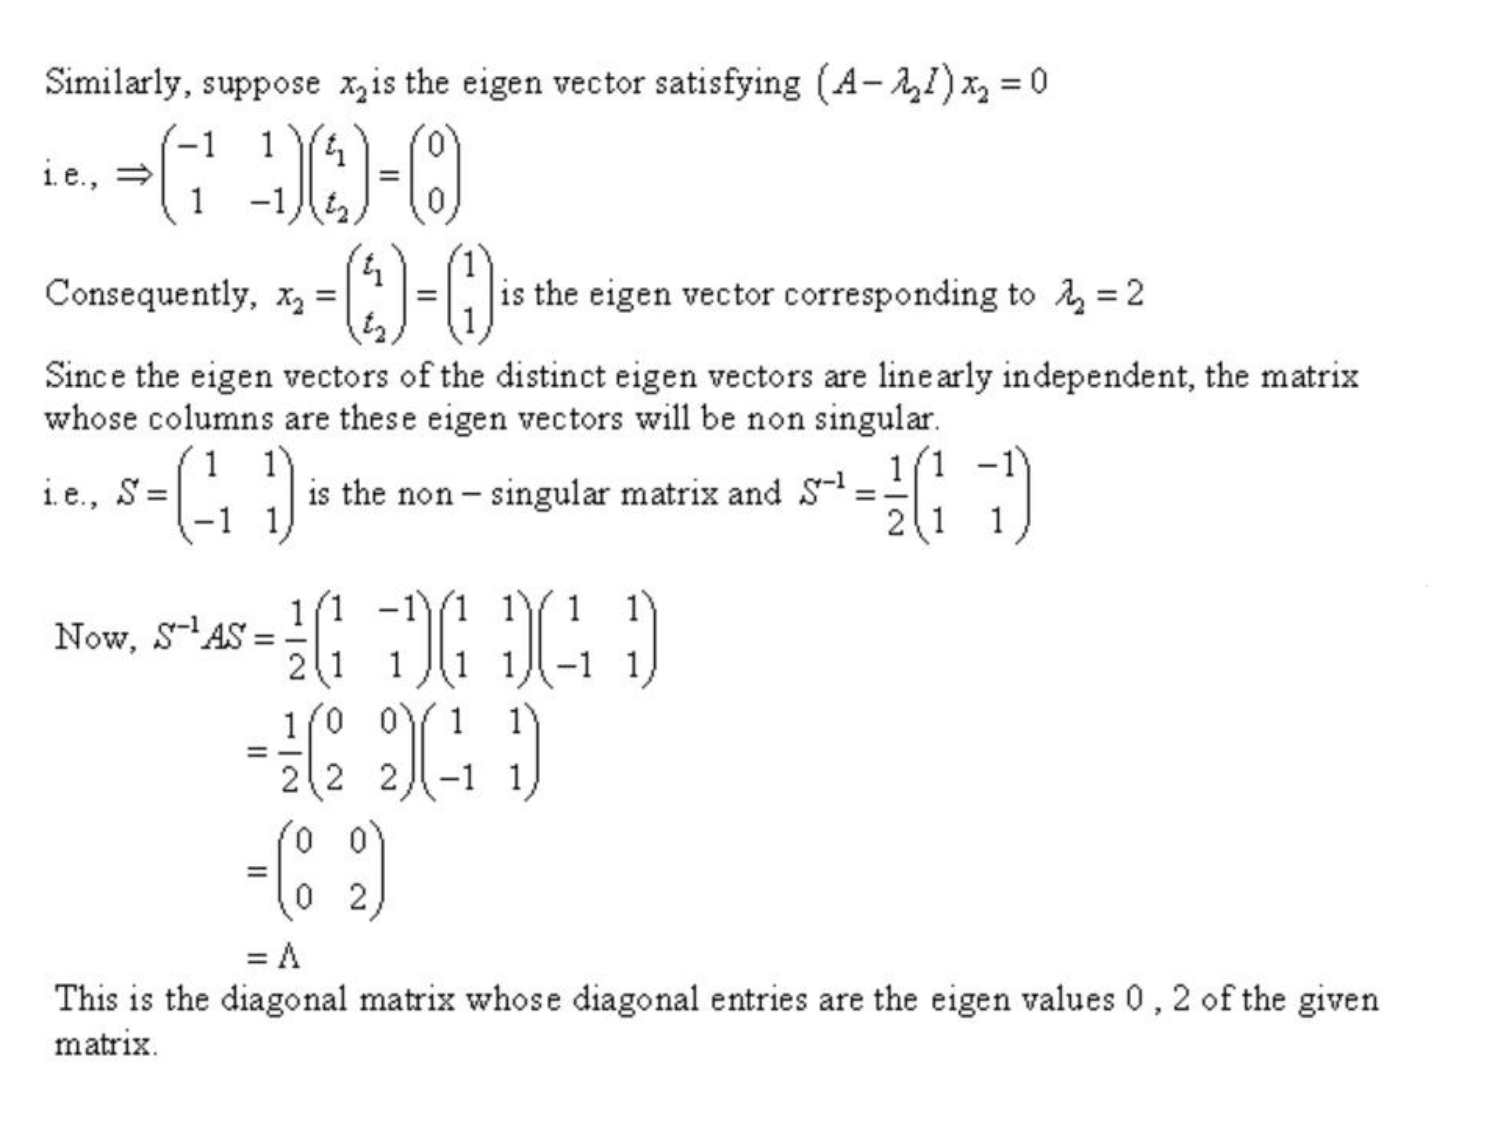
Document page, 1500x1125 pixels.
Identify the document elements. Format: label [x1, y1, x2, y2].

picture [40, 42, 1428, 1084]
